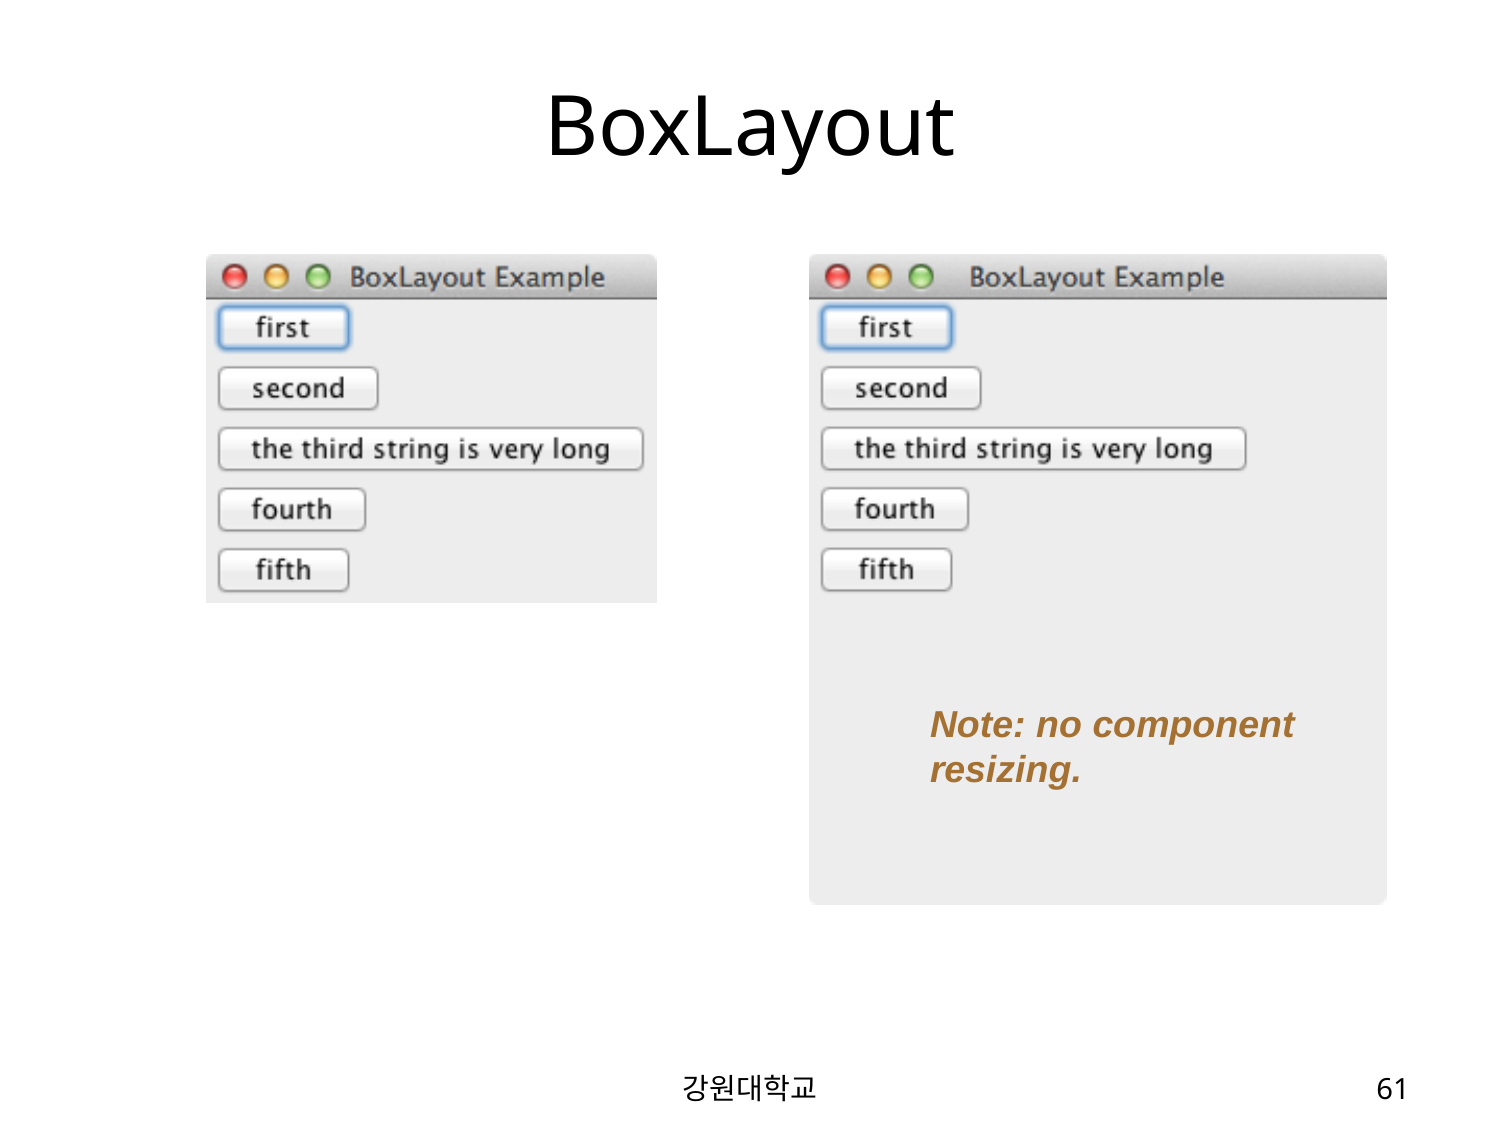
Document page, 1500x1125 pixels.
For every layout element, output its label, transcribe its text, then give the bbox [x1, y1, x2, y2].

picture [808, 254, 1387, 906]
footer 강원대학교 [512, 1062, 988, 1103]
title BoxLayout [74, 44, 1426, 201]
slide_number 61 [1074, 1062, 1426, 1103]
picture [206, 254, 657, 604]
